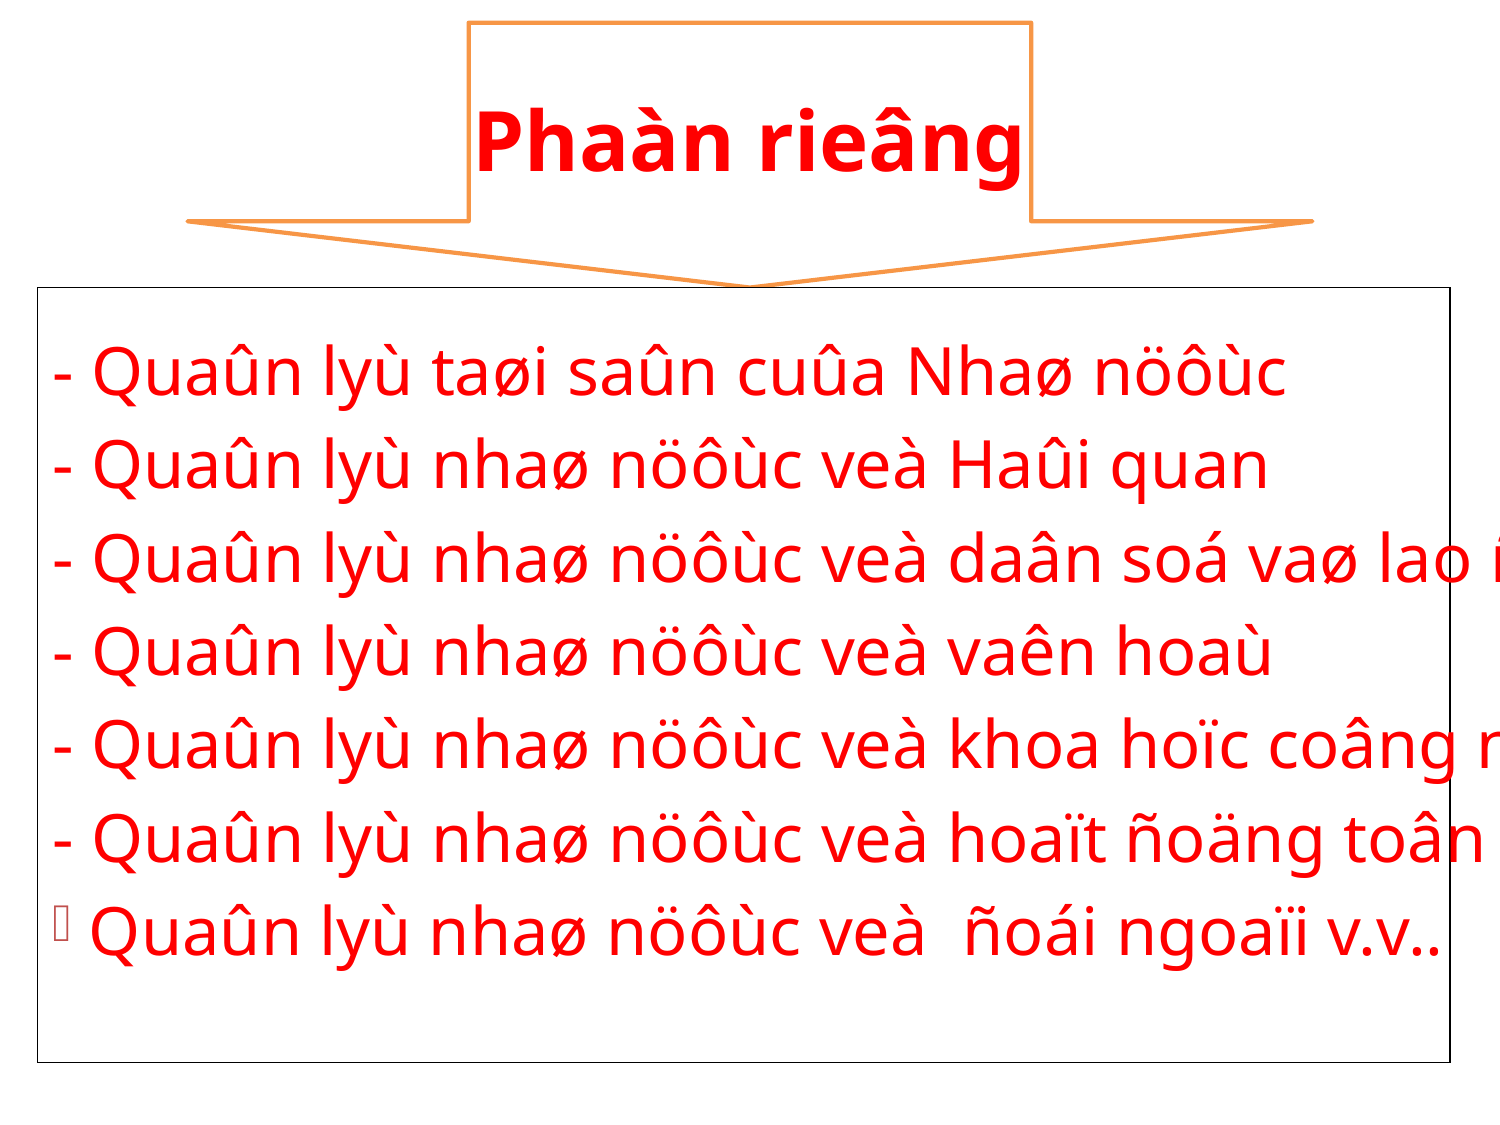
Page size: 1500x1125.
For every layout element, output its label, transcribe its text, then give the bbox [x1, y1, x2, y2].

text_box - Quaûn lyù taøi saûn cuûa Nhaø nöôùc - Quaûn lyù nhaø nöôùc veà Haûi quan - Quaûn lyù nhaø nöôùc veà daân soá vaø lao ñoäng - Quaûn lyù nhaø nöôùc veà vaên hoaù - Quaûn lyù nhaø nöôùc veà khoa hoïc coâng ngheä - Quaûn lyù nhaø nöôùc veà hoaït ñoäng toân giaùo Quaûn lyù nhaø nöôùc veà ñoái ngoaïi v.v.. [37, 287, 1450, 1063]
text_box Phaàn rieâng [185, 20, 1315, 287]
